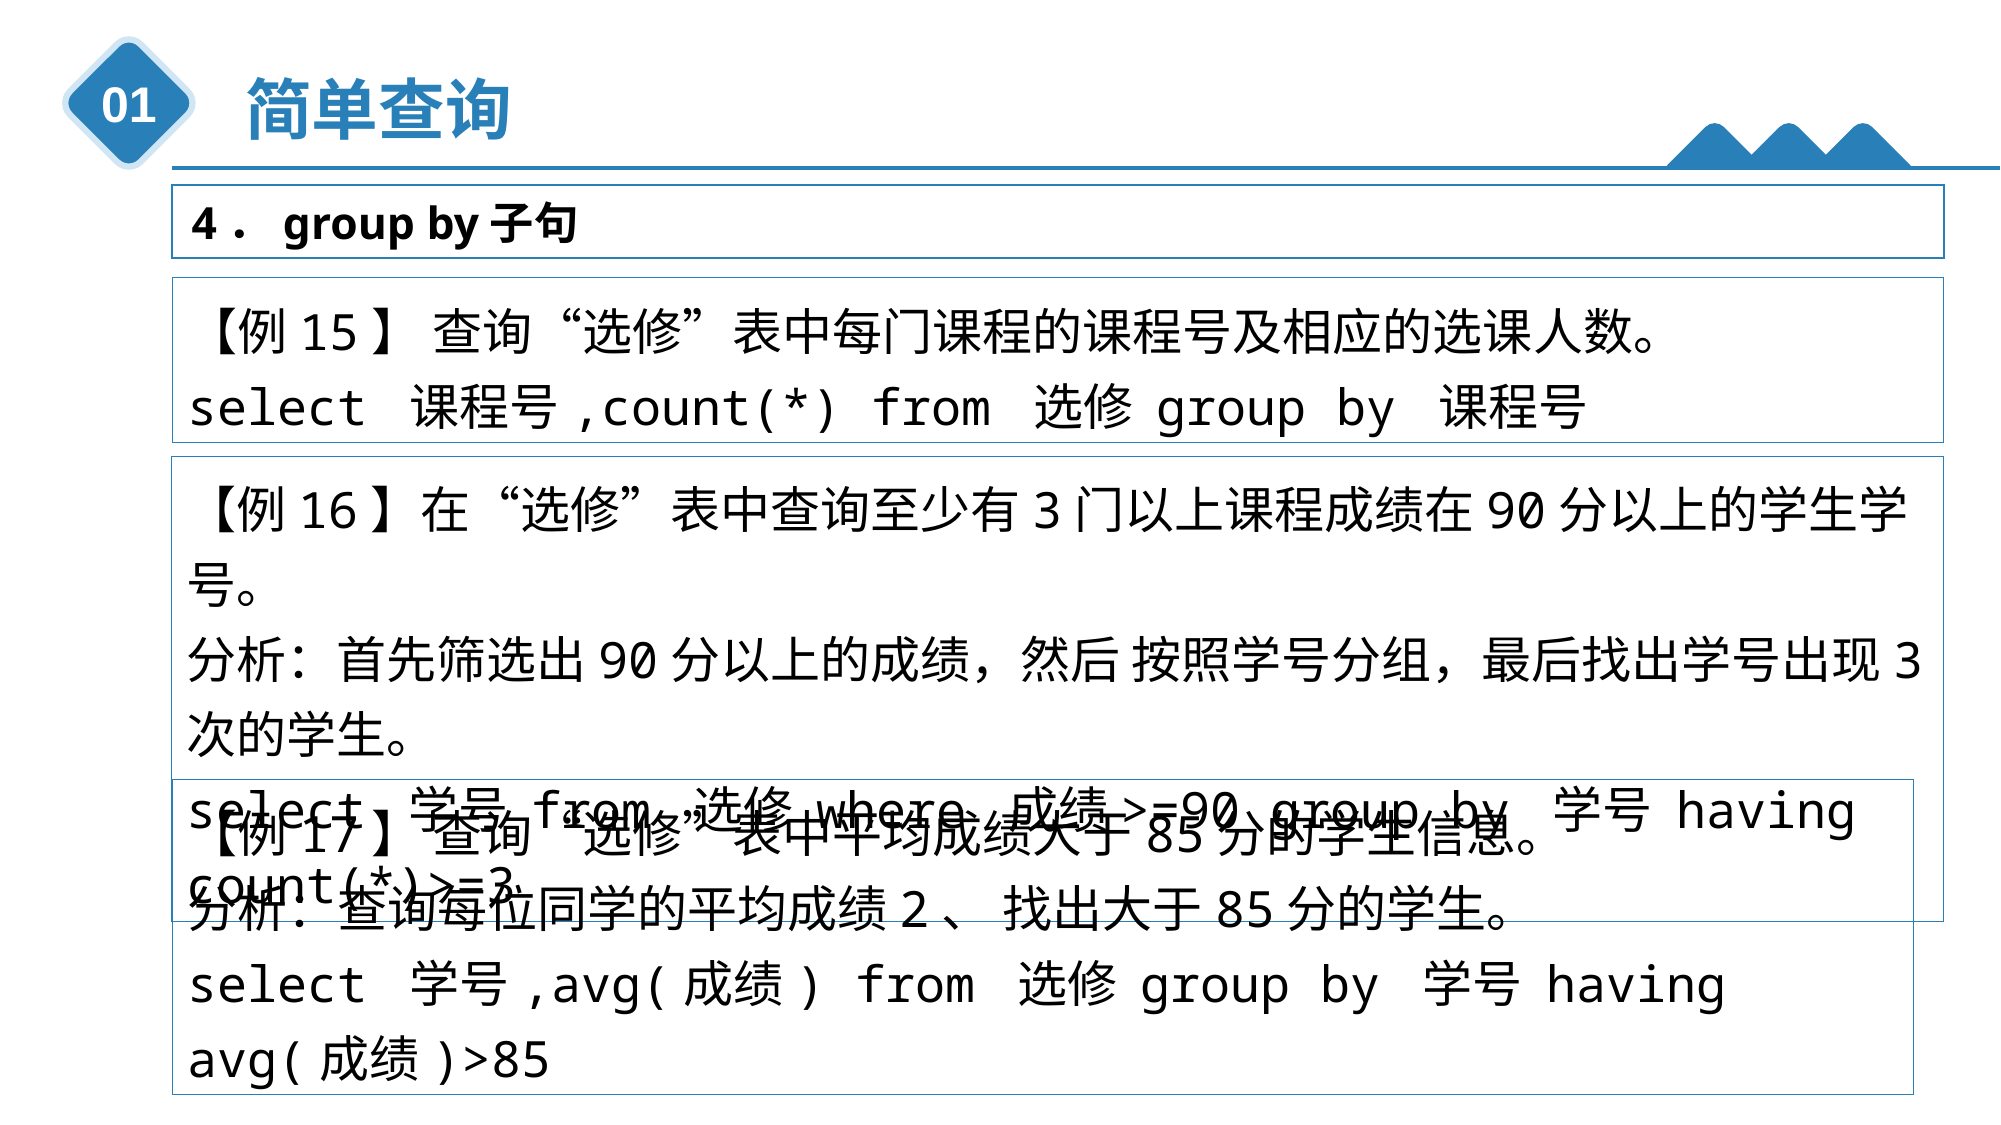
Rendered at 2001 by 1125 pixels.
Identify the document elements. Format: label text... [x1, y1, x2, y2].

text_box 简单查询 [230, 60, 527, 155]
text_box [1664, 122, 1752, 167]
text_box [94, 38, 163, 65]
text_box 【例15】 查询“选修”表中每门课程的课程号及相应的选课人数。 select 课程号,count(*) from 选修 group by 课程号 [172, 277, 1944, 443]
text_box 01 [86, 65, 172, 141]
text_box [1738, 122, 1826, 167]
text_box 【例17】 查询“选修”表中平均成绩大于85分的学生信息。 分析：查询每位同学的平均成绩2、 找出大于85分的学生。 select 学号,avg(成绩) from 选修 group by 学号 having avg(成绩)>85 [172, 779, 1914, 1095]
text_box [1813, 122, 1913, 167]
text_box 【例16】在“选修”表中查询至少有3门以上课程成绩在90分以上的学生学号。 分析：首先筛选出90分以上的成绩，然后 按照学号分组，最后找出学号出现3次的学生。 select 学号 from 选修 where 成绩>=90 group by 学号 having count(*)>=3 [171, 456, 1944, 922]
text_box 4．group by子句 [171, 184, 1945, 259]
text_box [94, 141, 163, 168]
text_box [172, 74, 194, 132]
text_box [64, 73, 86, 133]
